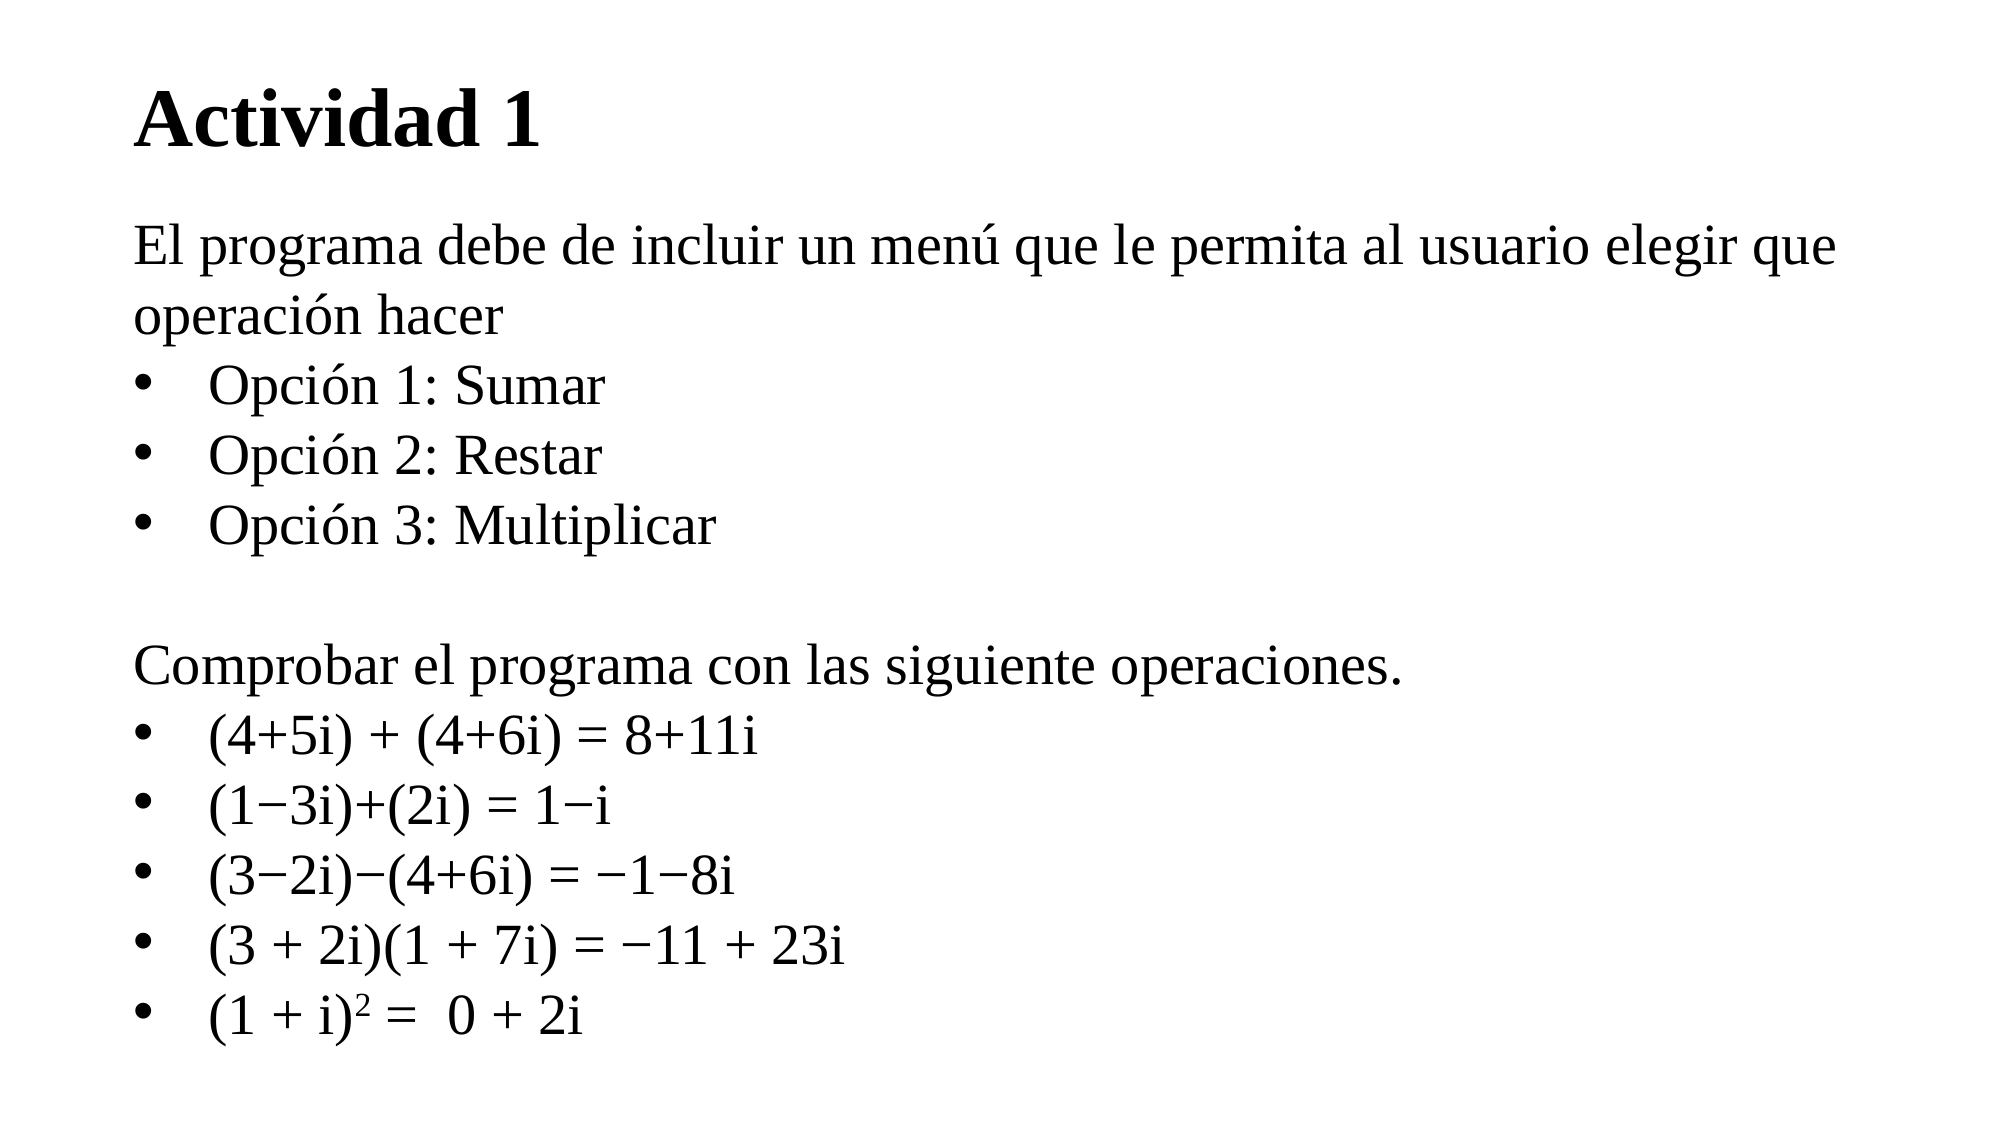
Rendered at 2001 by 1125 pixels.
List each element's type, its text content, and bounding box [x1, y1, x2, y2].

list Actividad 1 [118, 67, 1721, 183]
text_box El programa debe de incluir un menú que le permita al usuario elegir que operación hacer Opción 1: Sumar Opción 2: Restar Opción 3: Multiplicar Comprobar el programa con las siguiente operaciones. (4+5i) + (4+6i) = 8+11i (1−3i)+(2i) = 1−i (3−2i)−(4+6i) = −1−8i (3 + 2i)(1 + 7i) = −11 + 23i (1 + i)2 = 0 + 2i [118, 198, 1982, 1054]
